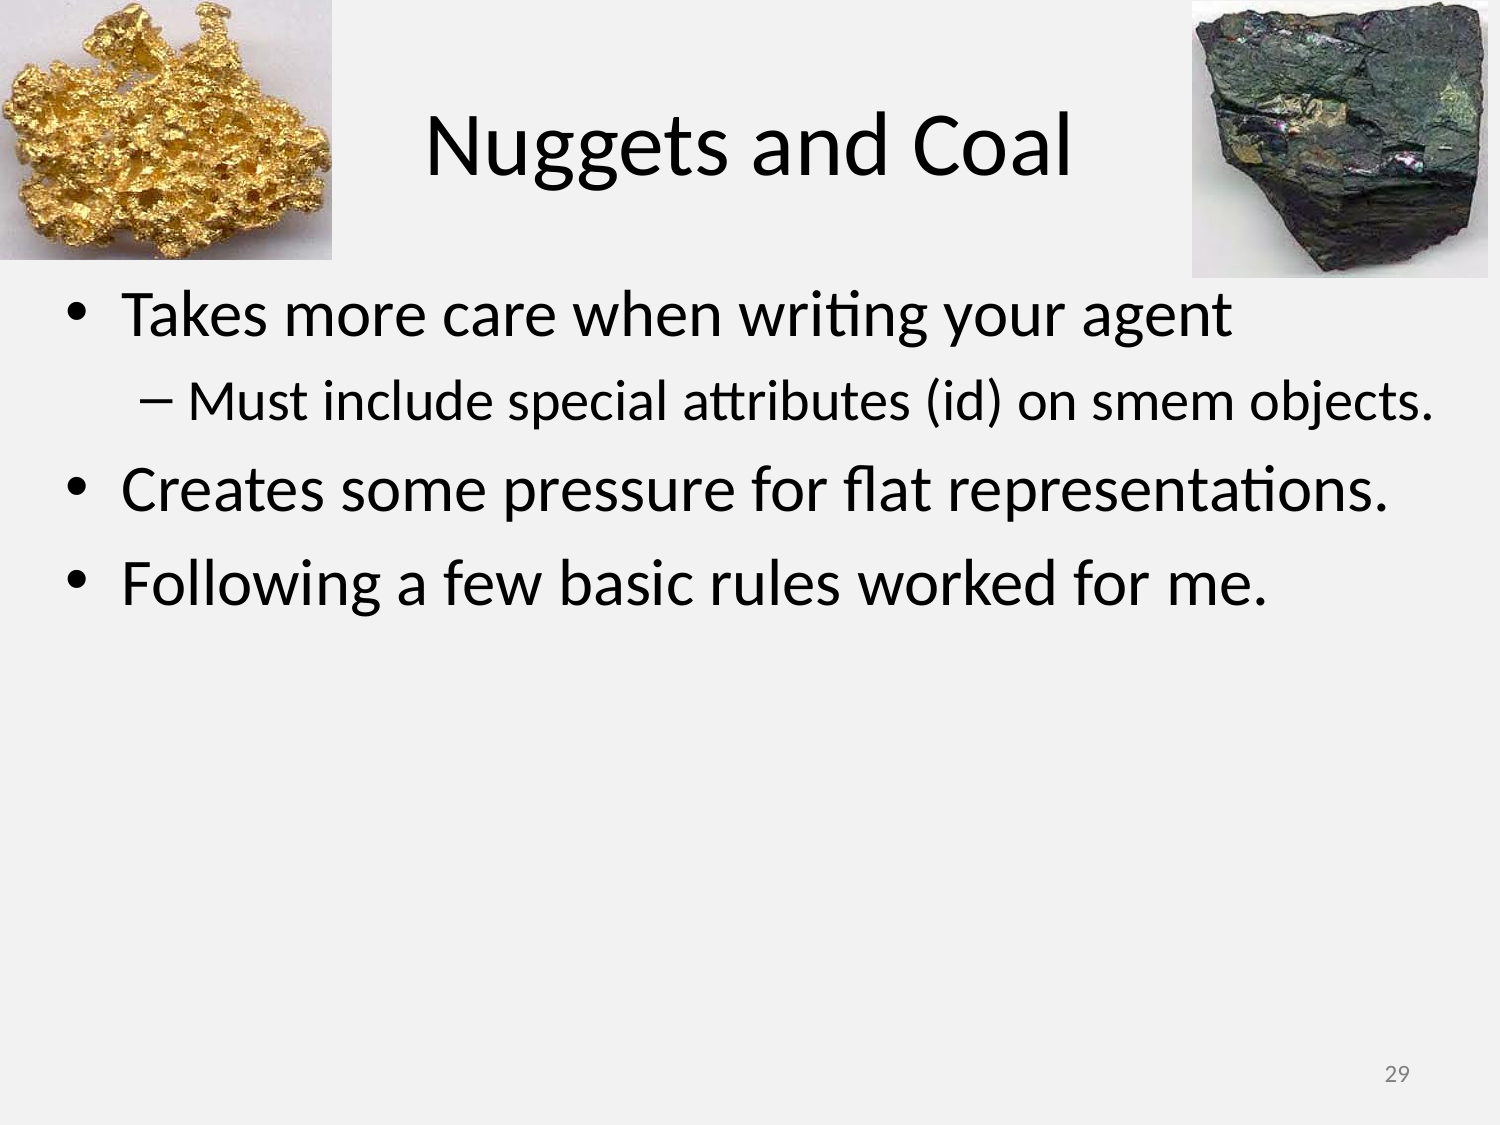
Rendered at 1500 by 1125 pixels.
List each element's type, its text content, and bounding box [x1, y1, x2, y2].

title Nuggets and Coal [333, 45, 1191, 233]
slide_number 29 [1074, 1042, 1425, 1103]
picture [0, 0, 333, 261]
picture [1191, 0, 1489, 279]
list Takes more care when writing your agent Must include special attributes (id) on smem objects. Creates some pressure for flat representations. Following a few basic rules worked for me. [50, 262, 1460, 1005]
